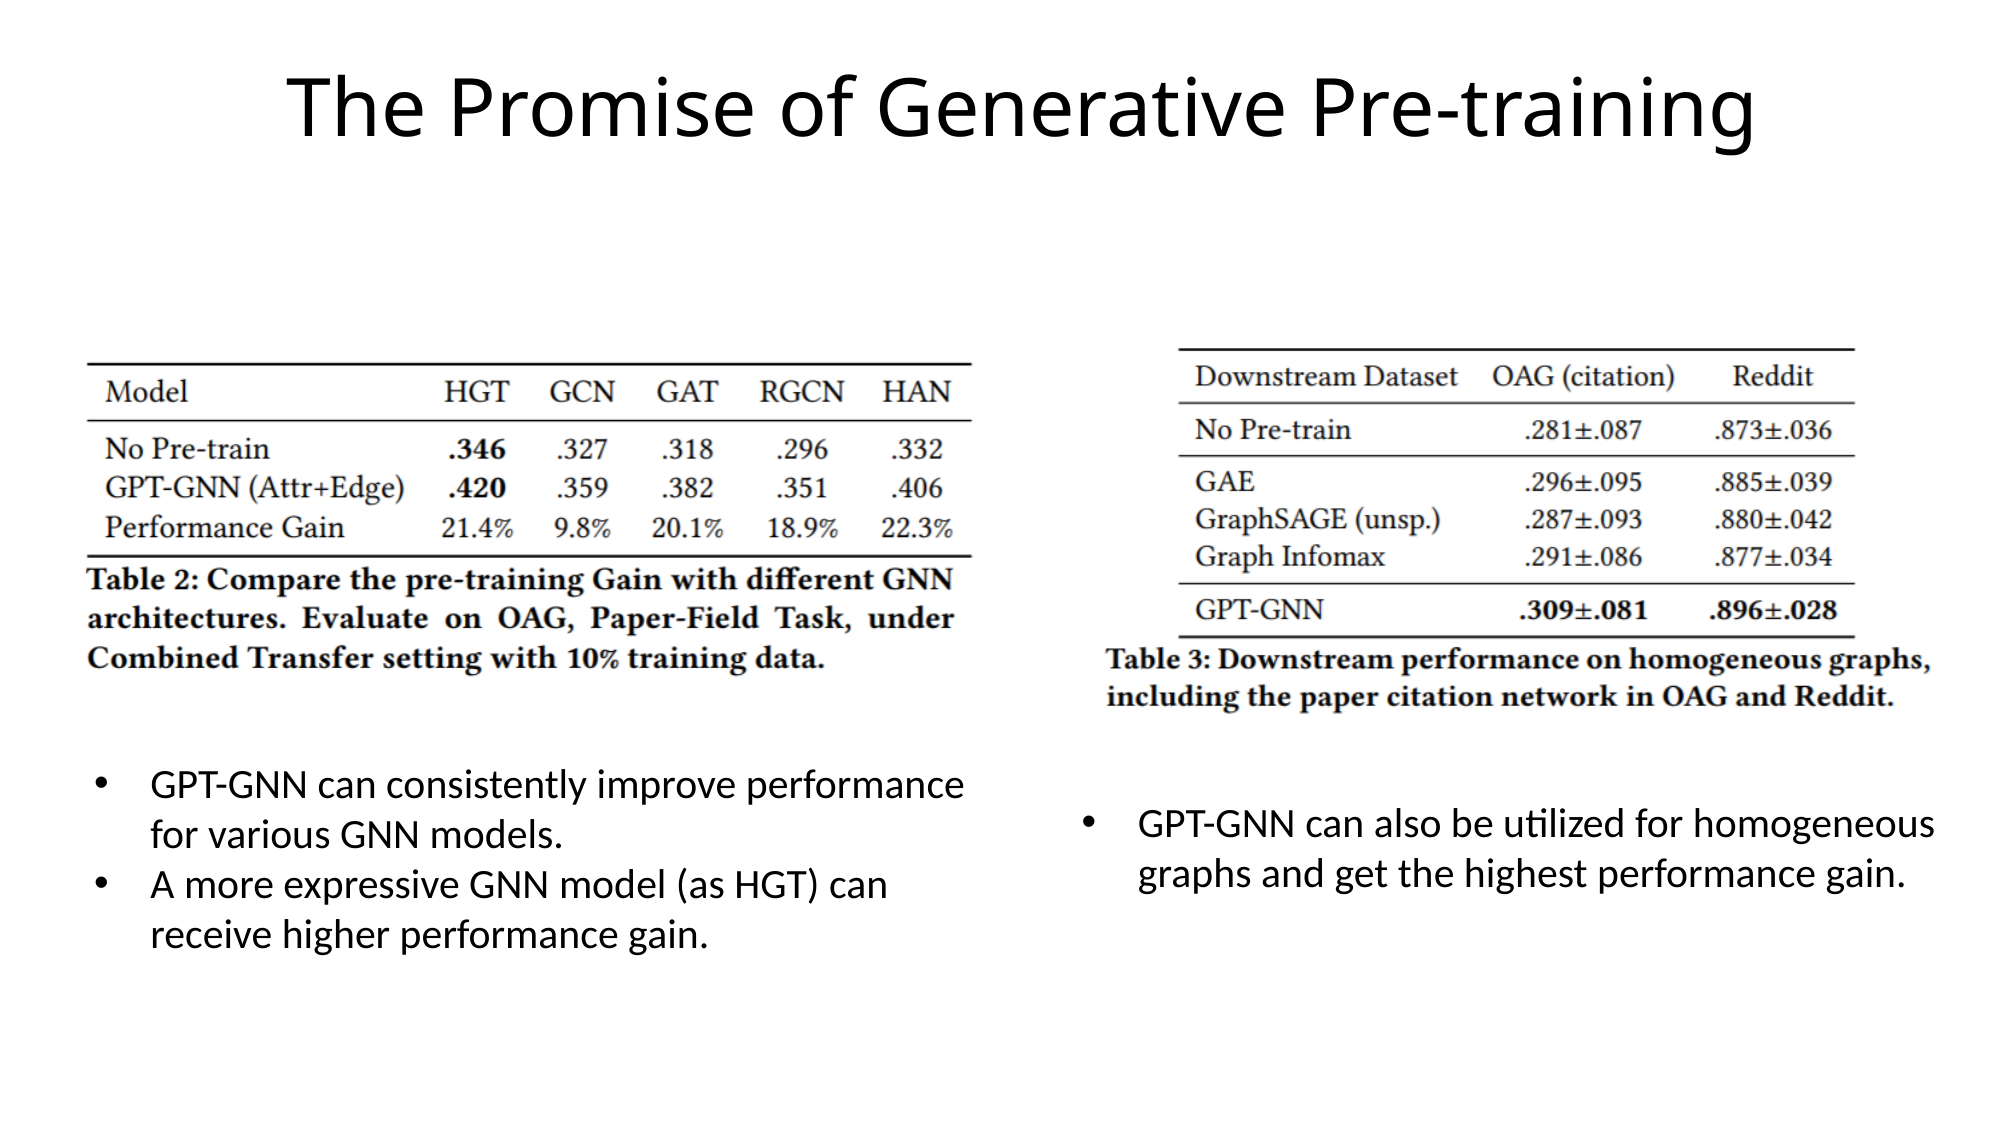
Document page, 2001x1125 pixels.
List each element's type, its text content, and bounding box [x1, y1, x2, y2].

picture [1092, 335, 1944, 730]
title The Promise of Generative Pre-training [271, 18, 1817, 202]
text_box GPT-GNN can also be utilized for homogeneous graphs and get the highest performance gain. [1066, 788, 1970, 904]
picture [79, 345, 983, 691]
text_box GPT-GNN can consistently improve performance for various GNN models. A more expressive GNN model (as HGT) can receive higher performance gain. [79, 749, 982, 965]
